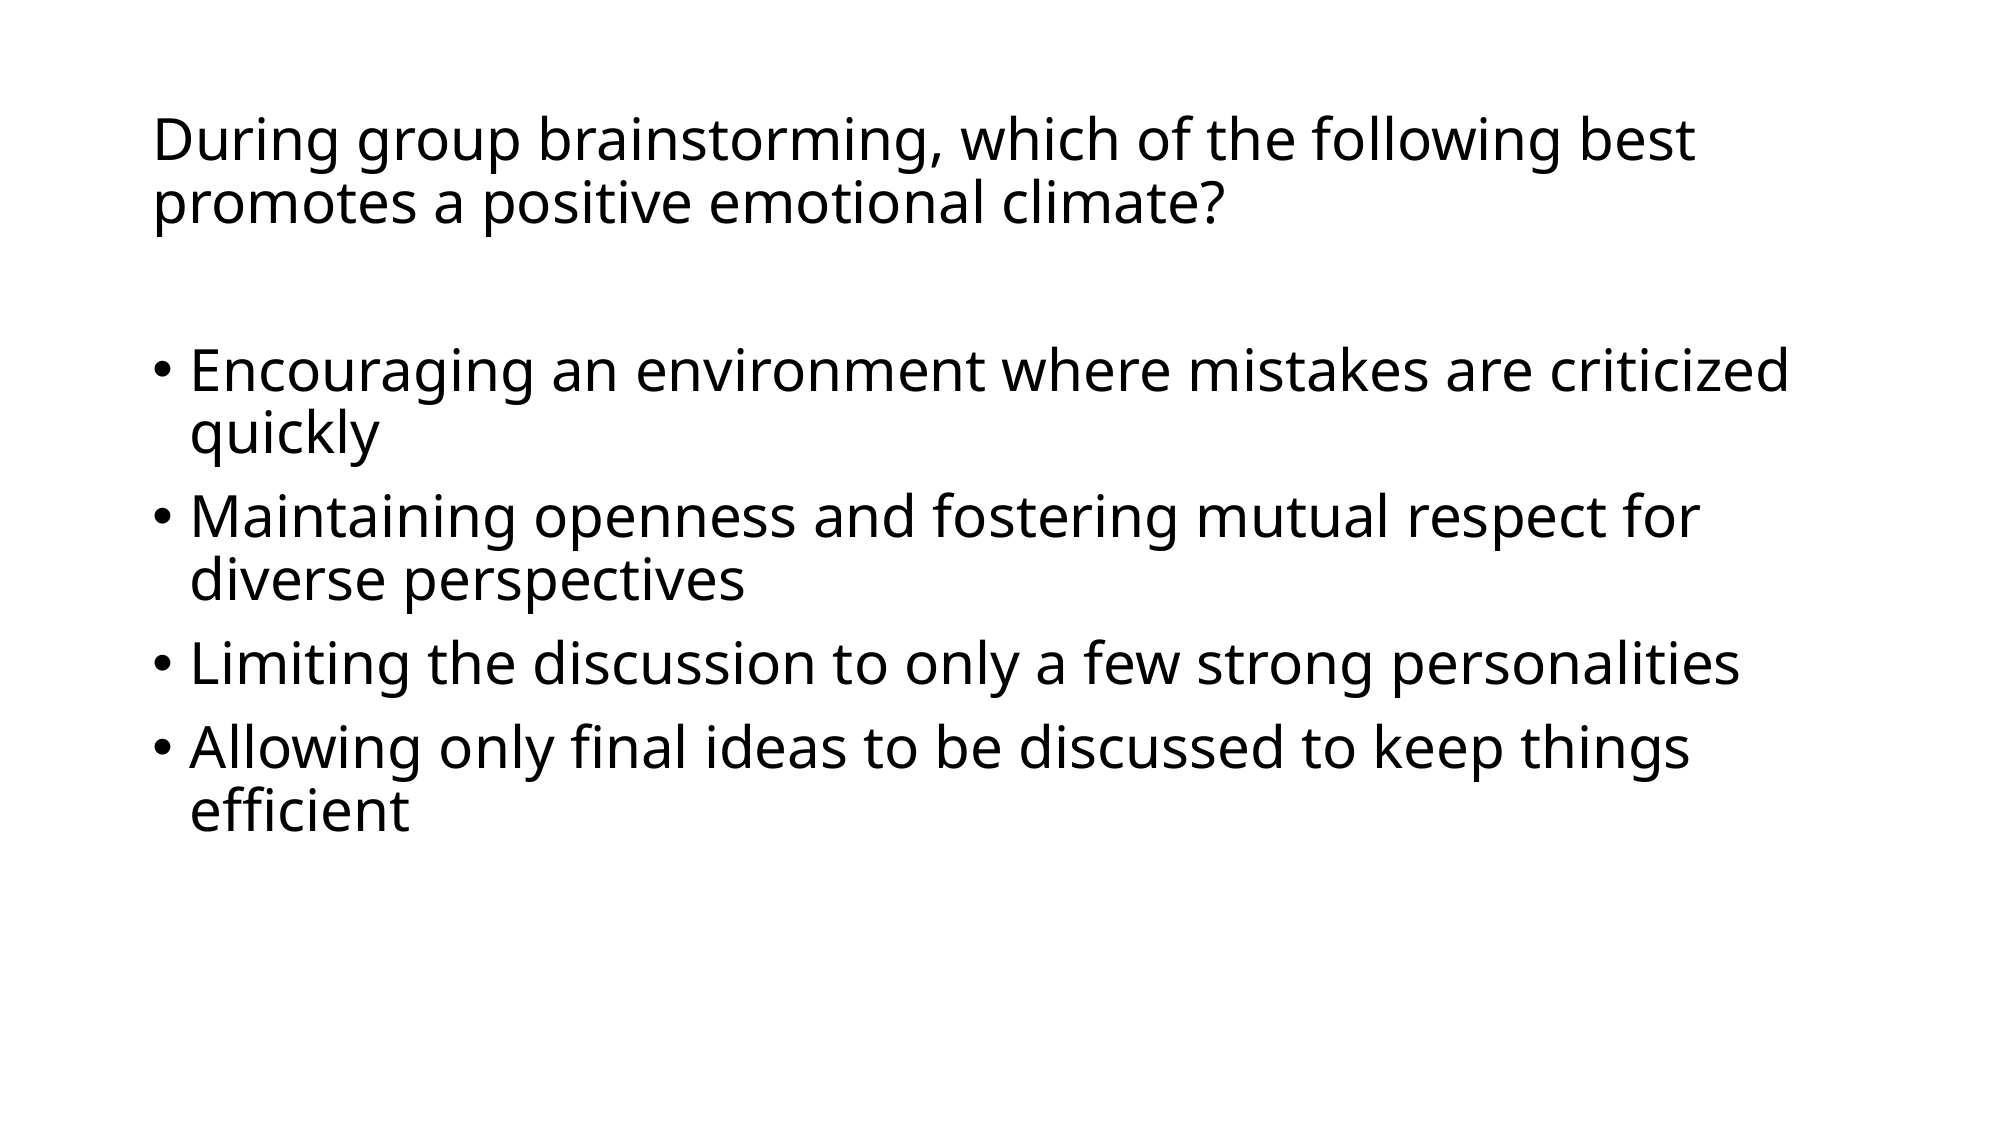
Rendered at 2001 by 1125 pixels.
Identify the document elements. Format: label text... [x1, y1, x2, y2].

list During group brainstorming, which of the following best promotes a positive emotional climate? Encouraging an environment where mistakes are criticized quickly Maintaining openness and fostering mutual respect for diverse perspectives Limiting the discussion to only a few strong personalities Allowing only final ideas to be discussed to keep things efficient [137, 102, 1863, 1014]
